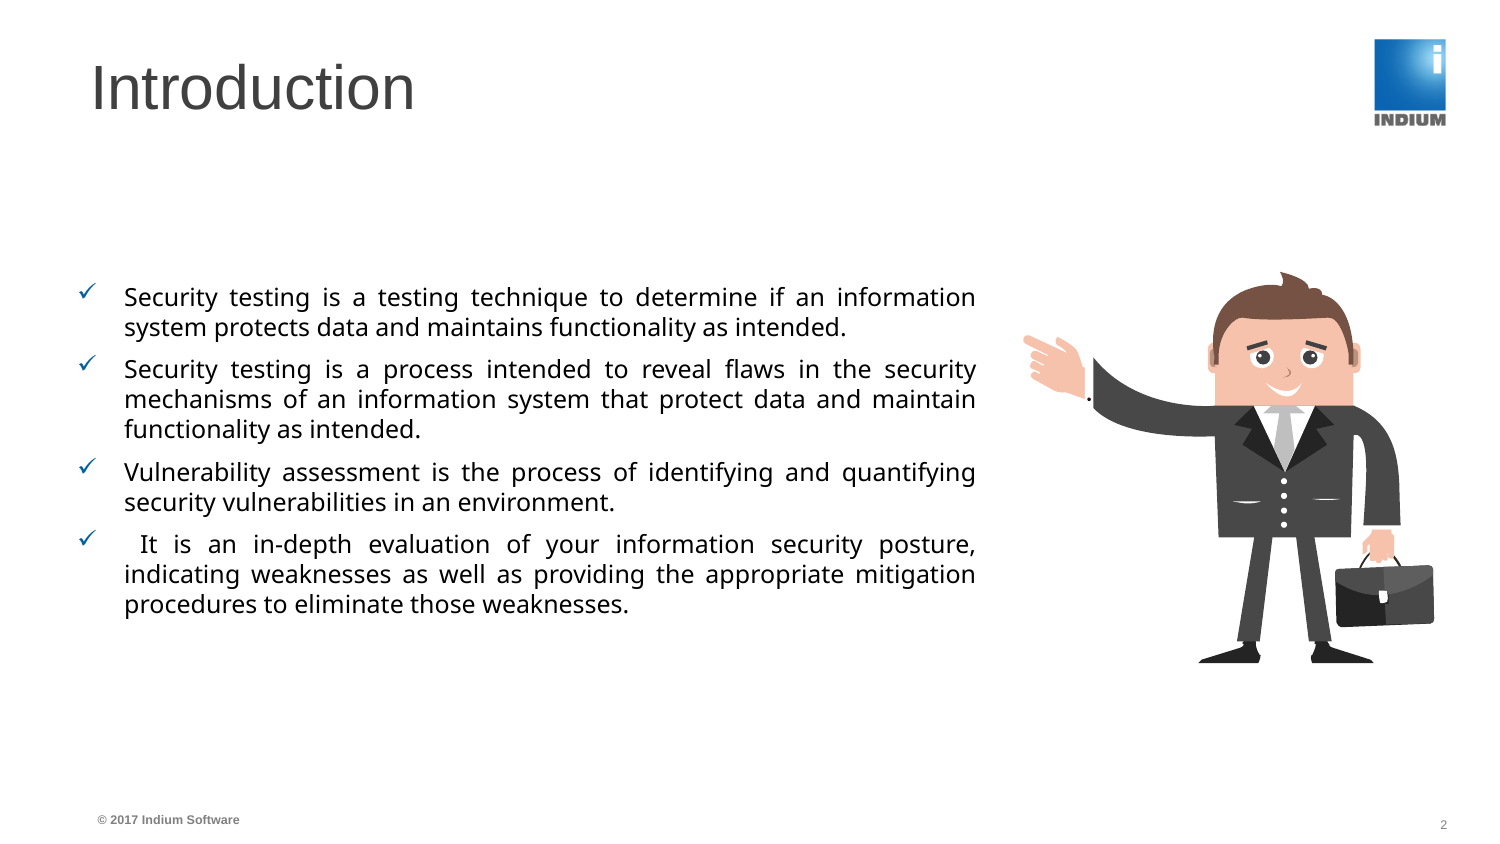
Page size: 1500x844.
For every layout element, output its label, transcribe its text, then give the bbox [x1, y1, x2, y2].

title Introduction [75, 33, 1350, 135]
text_box Security testing is a testing technique to determine if an information system protects data and maintains functionality as intended. Security testing is a process intended to reveal flaws in the security mechanisms of an information system that protect data and maintain functionality as intended. Vulnerability assessment is the process of identifying and quantifying security vulnerabilities in an environment. It is an in-depth evaluation of your information security posture, indicating weaknesses as well as providing the appropriate mitigation procedures to eliminate those weaknesses. [62, 274, 993, 626]
slide_number 2 [1112, 801, 1463, 844]
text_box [1019, 271, 1435, 664]
footer © 2017 Indium Software [82, 796, 558, 842]
picture [1373, 38, 1446, 126]
